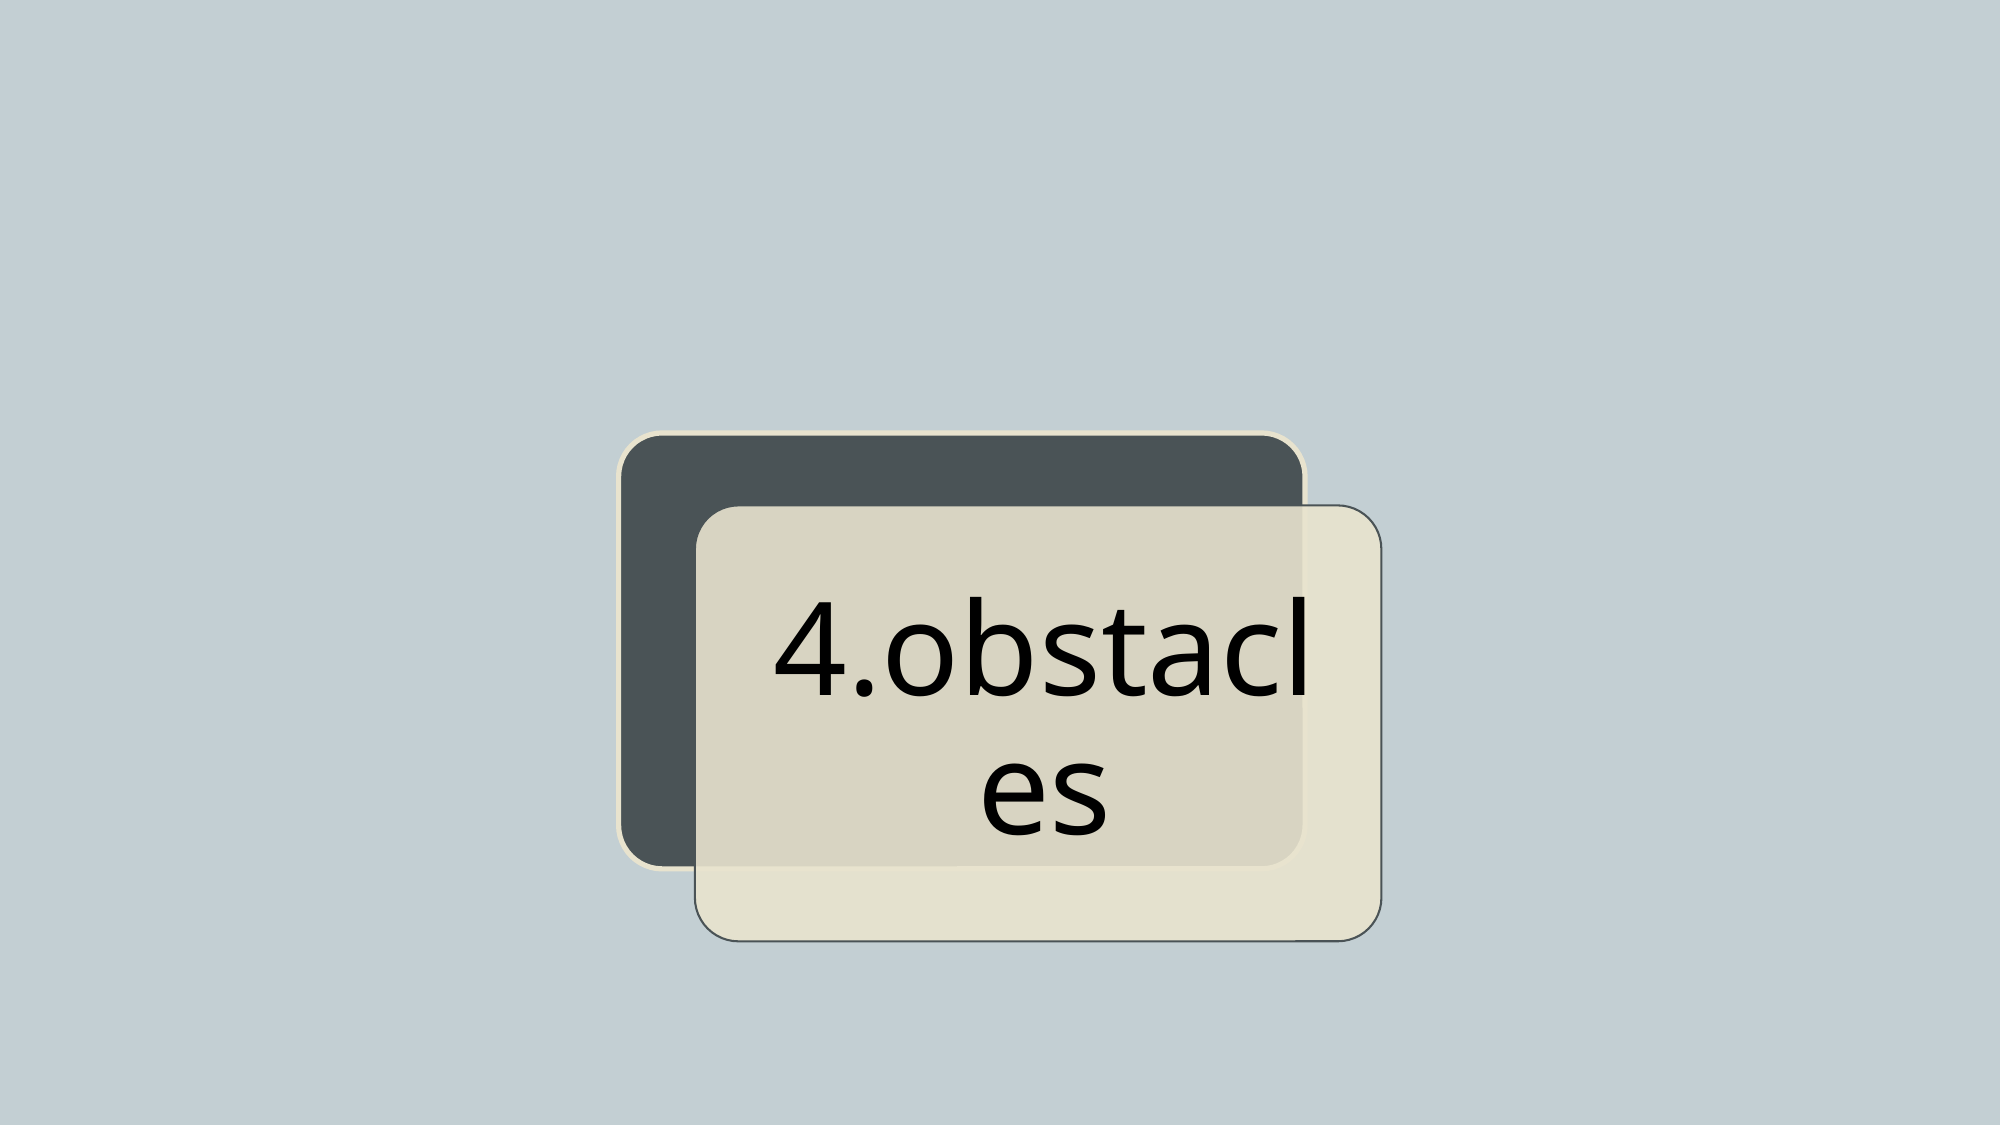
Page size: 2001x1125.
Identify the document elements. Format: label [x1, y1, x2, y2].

list [365, 432, 1634, 942]
